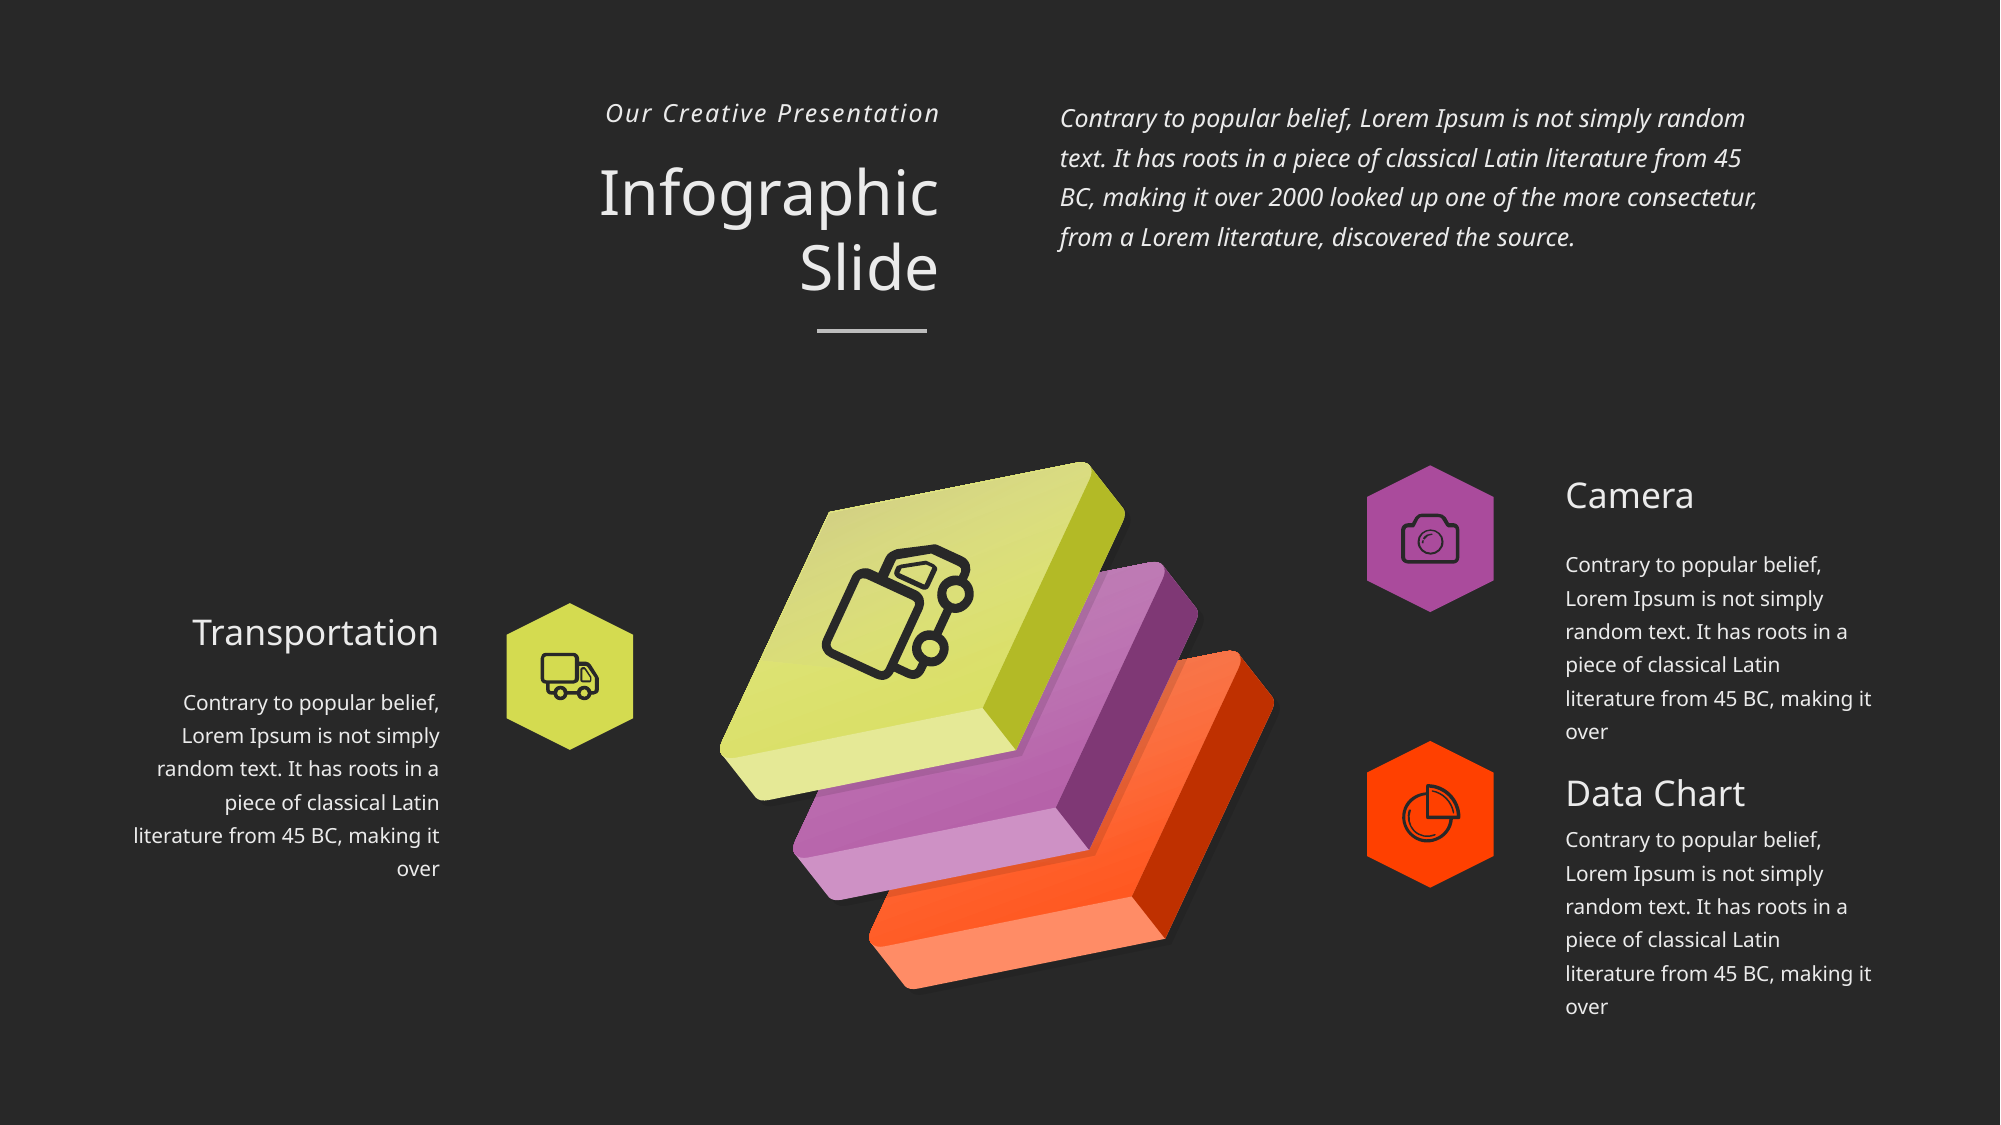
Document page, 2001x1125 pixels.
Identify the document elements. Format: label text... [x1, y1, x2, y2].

text_box Contrary to popular belief, Lorem Ipsum is not simply random text. It has roots in a piece of classical Latin literature from 45 BC, making it over [1550, 811, 1891, 1026]
text_box Contrary to popular belief, Lorem Ipsum is not simply random text. It has roots in a piece of classical Latin literature from 45 BC, making it over 2000 looked up one of the more consectetur, from a Lorem literature, discovered the source. [1045, 85, 1788, 259]
text_box Contrary to popular belief, Lorem Ipsum is not simply random text. It has roots in a piece of classical Latin literature from 45 BC, making it over [114, 673, 455, 889]
text_box [1402, 784, 1461, 843]
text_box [763, 577, 1234, 890]
text_box [1365, 463, 1496, 614]
text_box Our Creative Presentation [505, 90, 955, 136]
text_box Transportation [114, 603, 455, 661]
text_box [690, 478, 1161, 791]
text_box [540, 652, 599, 701]
text_box Camera [1550, 465, 1839, 524]
text_box [505, 601, 635, 752]
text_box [839, 666, 1310, 979]
text_box [1401, 513, 1460, 564]
text_box Data Chart [1550, 763, 1839, 811]
text_box [1365, 739, 1496, 890]
text_box Infographic Slide [453, 145, 955, 310]
text_box Contrary to popular belief, Lorem Ipsum is not simply random text. It has roots in a piece of classical Latin literature from 45 BC, making it over [1550, 536, 1891, 751]
